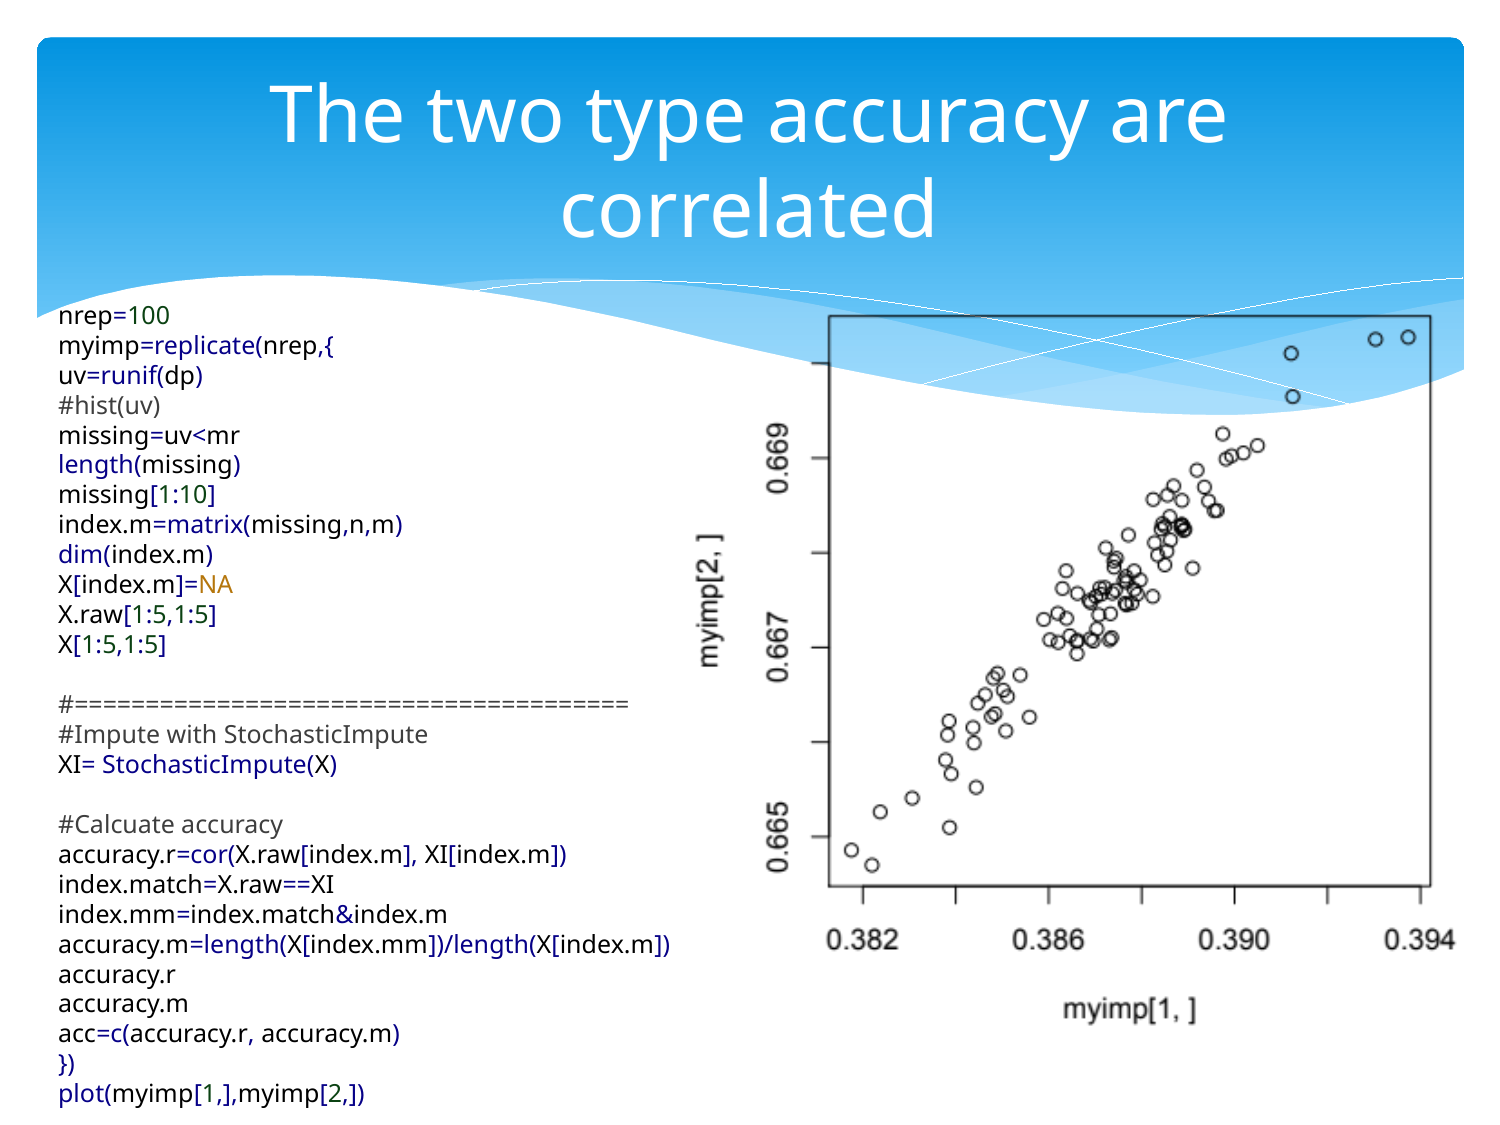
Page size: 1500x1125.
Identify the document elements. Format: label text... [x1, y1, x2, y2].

title The two type accuracy are correlated [75, 55, 1425, 261]
text_box nrep=100 myimp=replicate(nrep,{ uv=runif(dp) #hist(uv) missing=uv<mr length(missing) missing[1:10] index.m=matrix(missing,n,m) dim(index.m) X[index.m]=NA X.raw[1:5,1:5] X[1:5,1:5] #======================================= #Impute with StochasticImpute XI= StochasticImpute(X) #Calcuate accuracy accuracy.r=cor(X.raw[index.m], XI[index.m]) index.match=X.raw==XI index.mm=index.match&index.m accuracy.m=length(X[index.mm])/length(X[index.m]) accuracy.r accuracy.m acc=c(accuracy.r, accuracy.m) }) plot(myimp[1,],myimp[2,]) [43, 291, 829, 1116]
picture [686, 174, 1500, 1063]
